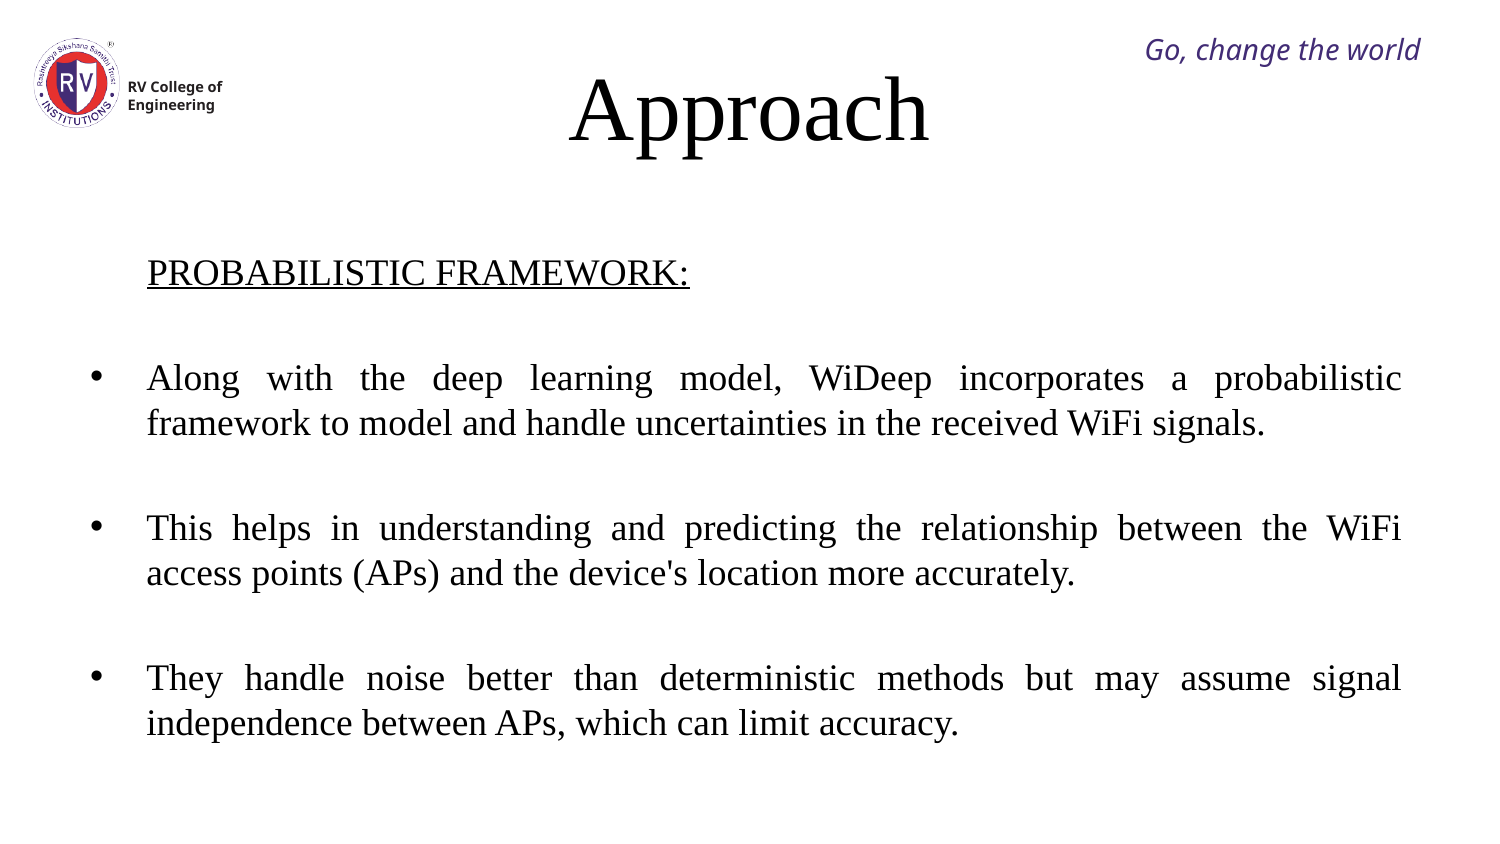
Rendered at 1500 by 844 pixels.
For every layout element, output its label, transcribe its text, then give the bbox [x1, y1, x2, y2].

list PROBABILISTIC FRAMEWORK: Along with the deep learning model, WiDeep incorporates a probabilistic framework to model and handle uncertainties in the received WiFi signals. This helps in understanding and predicting the relationship between the WiFi access points (APs) and the device's location more accurately. They handle noise better than deterministic methods but may assume signal independence between APs, which can limit accuracy. [75, 187, 1419, 793]
text_box [33, 38, 120, 129]
text_box Go, change the world [1144, 30, 1457, 67]
title Approach [75, 33, 1425, 175]
text_box RV College of Engineering [127, 75, 262, 114]
